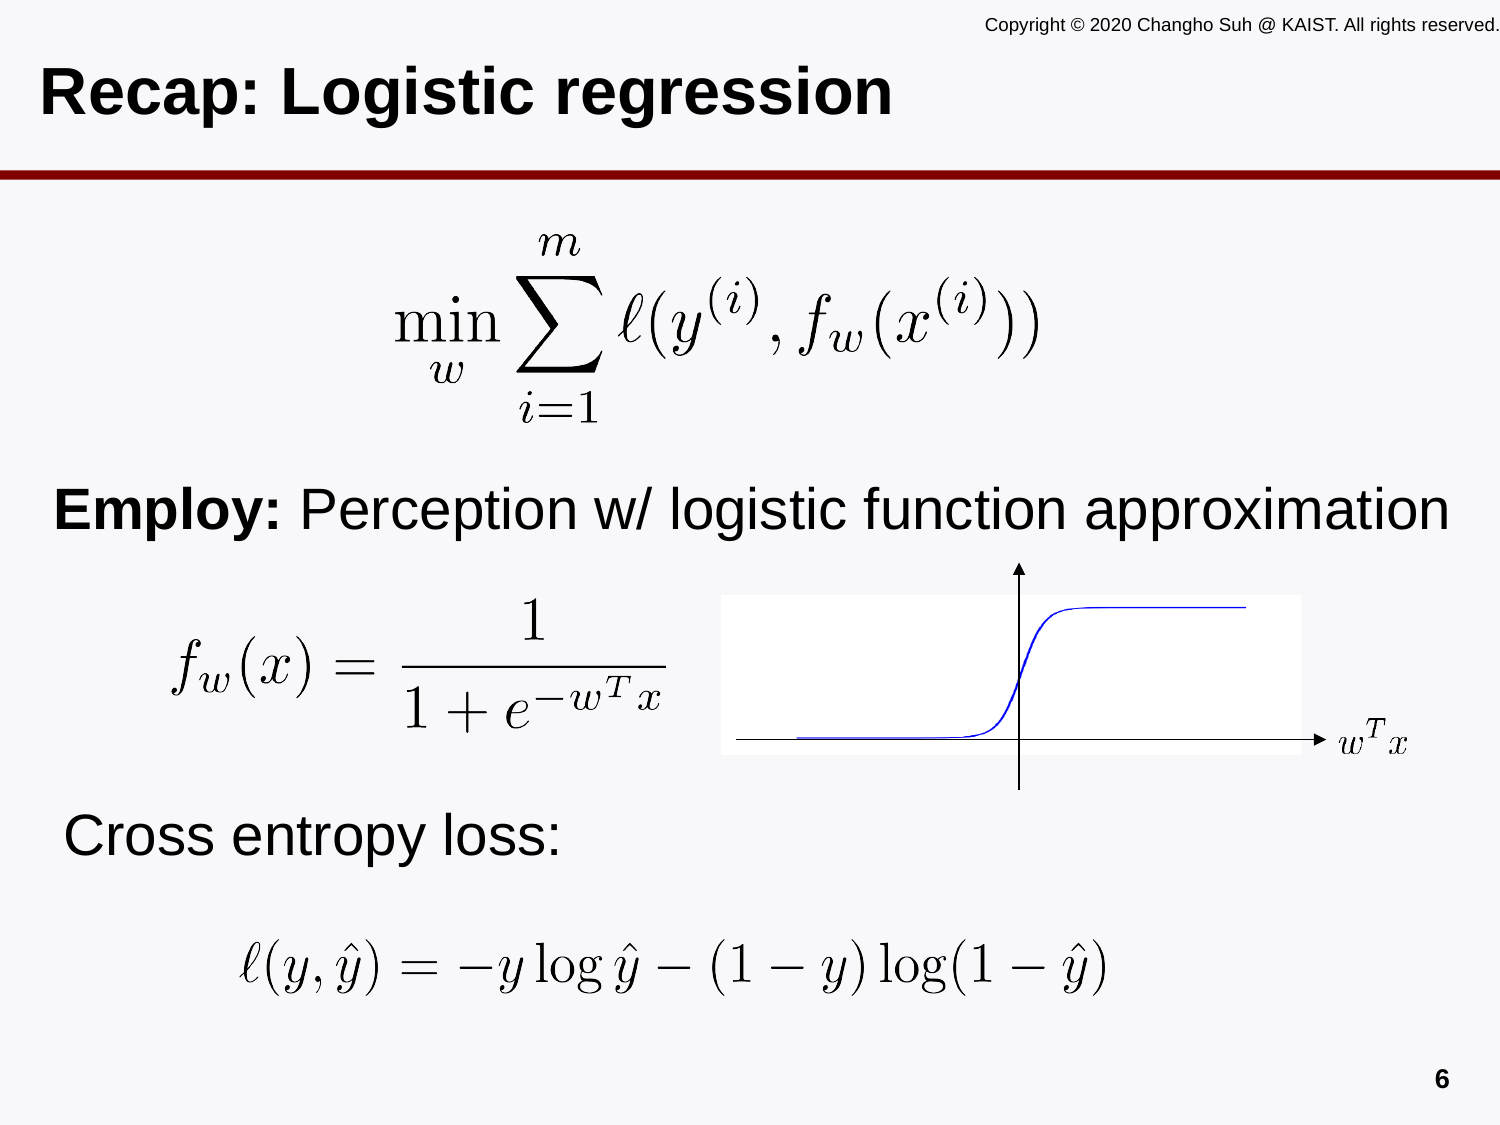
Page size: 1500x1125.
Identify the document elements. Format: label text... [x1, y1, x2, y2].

picture [238, 939, 1105, 997]
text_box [721, 562, 1327, 791]
slide_number 5 [1113, 1053, 1464, 1095]
text_box Employ: Perception w/ logistic function approximation [38, 463, 1500, 551]
picture [395, 234, 1038, 423]
title Recap: Logistic regression [24, 24, 1459, 150]
picture [170, 597, 666, 733]
text_box Cross entropy loss: [48, 790, 636, 877]
picture [1337, 718, 1408, 754]
